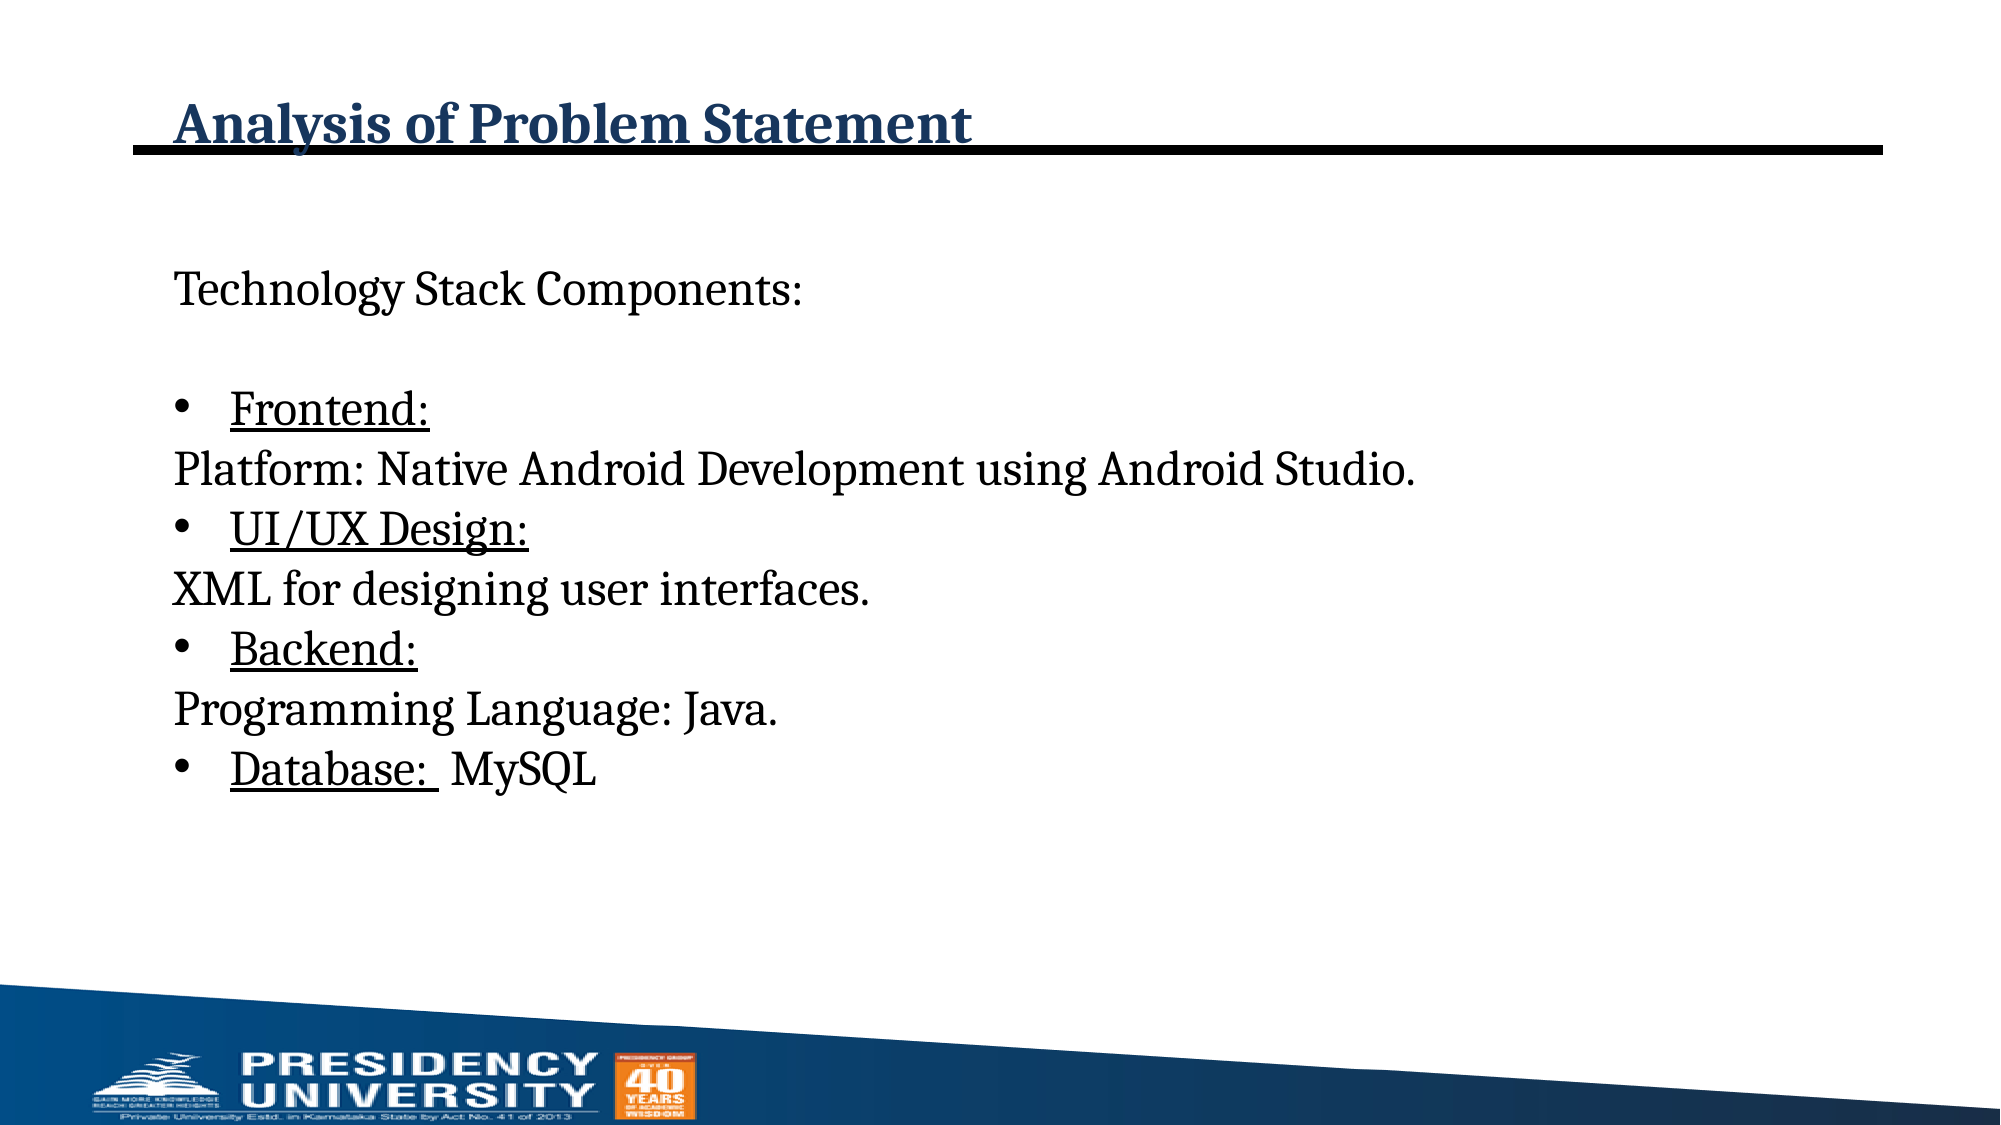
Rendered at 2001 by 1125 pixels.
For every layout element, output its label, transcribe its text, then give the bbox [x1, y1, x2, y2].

list Technology Stack Components: Frontend: Platform: Native Android Development using Android Studio. UI/UX Design: XML for designing user interfaces. Backend: Programming Language: Java. Database: MySQL [133, 187, 1884, 1000]
picture [0, 982, 2000, 1125]
title Analysis of Problem Statement [133, 45, 1884, 125]
